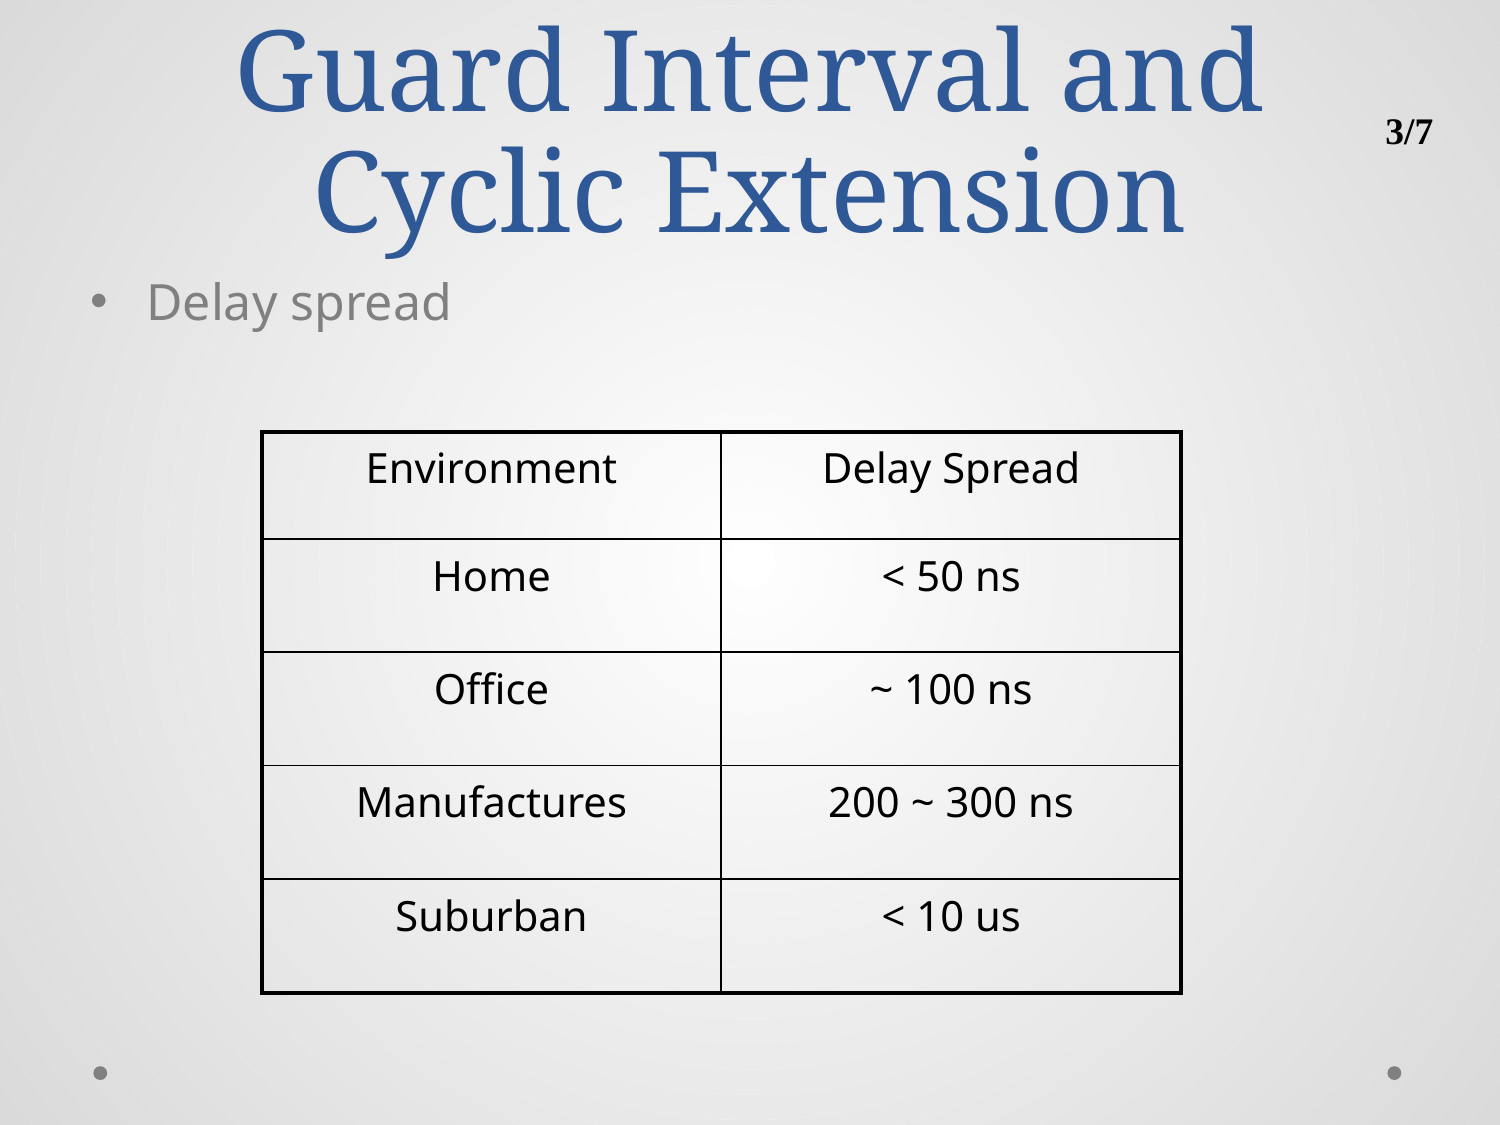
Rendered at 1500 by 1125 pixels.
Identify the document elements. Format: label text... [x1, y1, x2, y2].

table_cell Manufactures [264, 766, 720, 878]
table_header Delay Spread [722, 434, 1179, 538]
title Guard Interval and Cyclic Extension [75, 0, 1425, 262]
table_cell < 10 us [722, 880, 1179, 991]
table_cell 200 ~ 300 ns [722, 766, 1179, 878]
table_header Environment [264, 434, 720, 538]
table_cell < 50 ns [722, 540, 1179, 651]
table_cell Suburban [264, 880, 720, 991]
list Delay spread [75, 262, 1425, 1005]
text_box 3/7 [1370, 99, 1449, 160]
table_cell Home [264, 540, 720, 651]
table_cell ~ 100 ns [722, 653, 1179, 765]
table_cell Office [264, 653, 720, 765]
